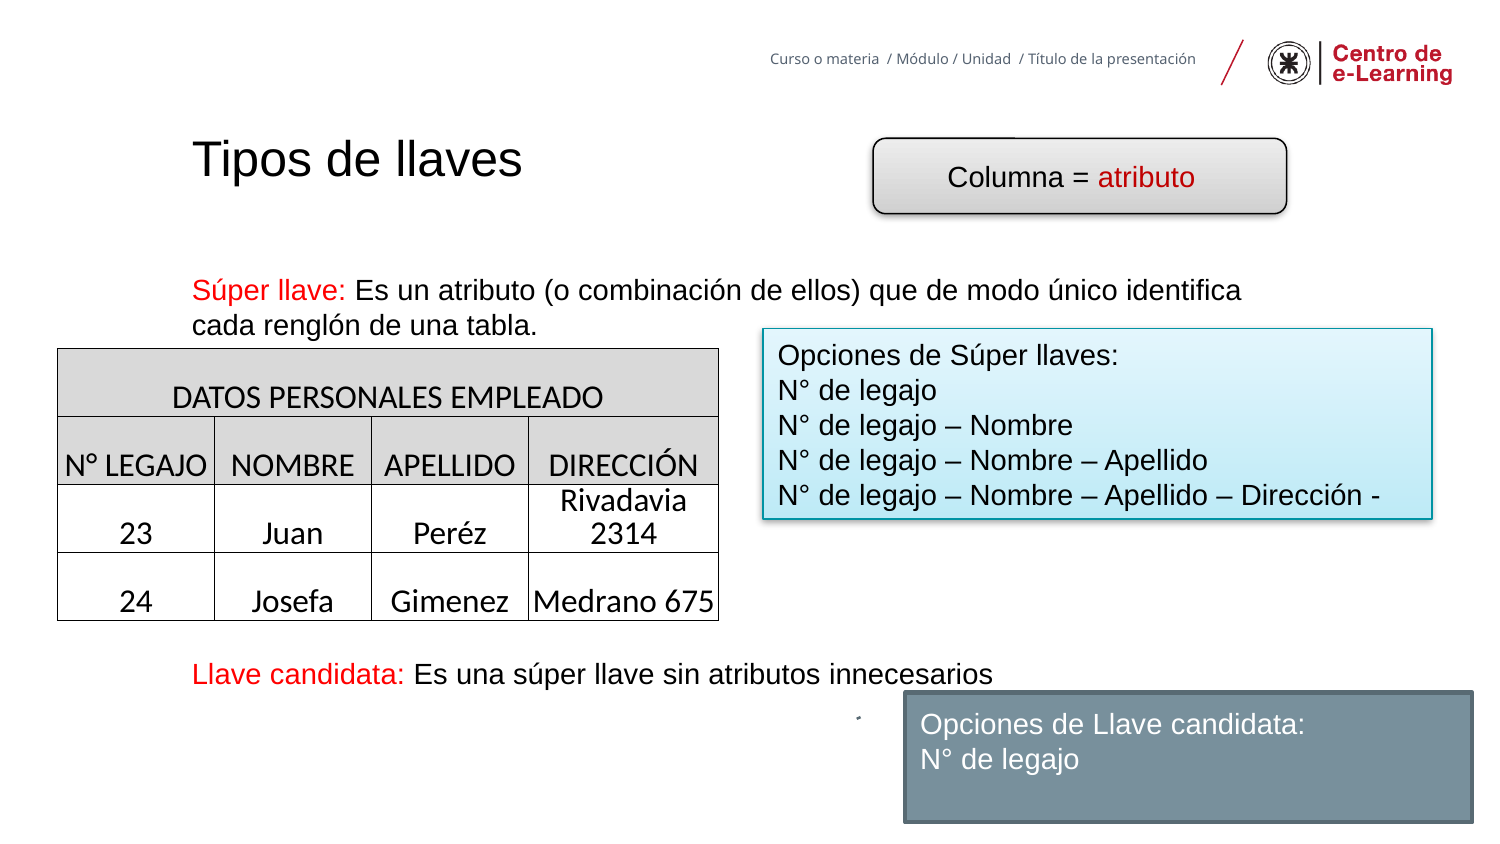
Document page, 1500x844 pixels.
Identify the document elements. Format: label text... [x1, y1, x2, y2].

table_cell Rivadavia 2314 [529, 485, 718, 552]
text_box Opciones de Súper llaves: N° de legajo N° de legajo – Nombre N° de legajo – Nombre – Apellido N° de legajo – Nombre – Apellido – Dirección - [762, 328, 1433, 520]
picture [1264, 33, 1456, 91]
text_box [1221, 39, 1244, 86]
table_cell 23 [58, 485, 214, 552]
table_cell Juan [215, 485, 371, 552]
text_box Columna = atributo [872, 137, 1288, 215]
title Curso o materia / Módulo / Unidad / Título de la presentación [742, 51, 1201, 73]
text_box Súper llave: Es un atributo (o combinación de ellos) que de modo único identifica cada renglón de una tabla. Llave candidata: Es una súper llave sin atributos innecesarios [191, 271, 1282, 804]
table_cell N° LEGAJO [58, 417, 214, 484]
text_box Tipos de llaves [191, 132, 989, 258]
table_cell NOMBRE [215, 417, 371, 484]
table_cell Peréz [372, 485, 528, 552]
table_cell Gimenez [372, 553, 528, 620]
table_cell APELLIDO [372, 417, 528, 484]
table_cell Josefa [215, 553, 371, 620]
table_cell Medrano 675 [529, 553, 718, 620]
table_cell 24 [58, 553, 214, 620]
table_header DATOS PERSONALES EMPLEADO [58, 349, 718, 416]
text_box Opciones de Llave candidata: N° de legajo [903, 690, 1474, 824]
table_cell DIRECCIÓN [529, 417, 718, 484]
